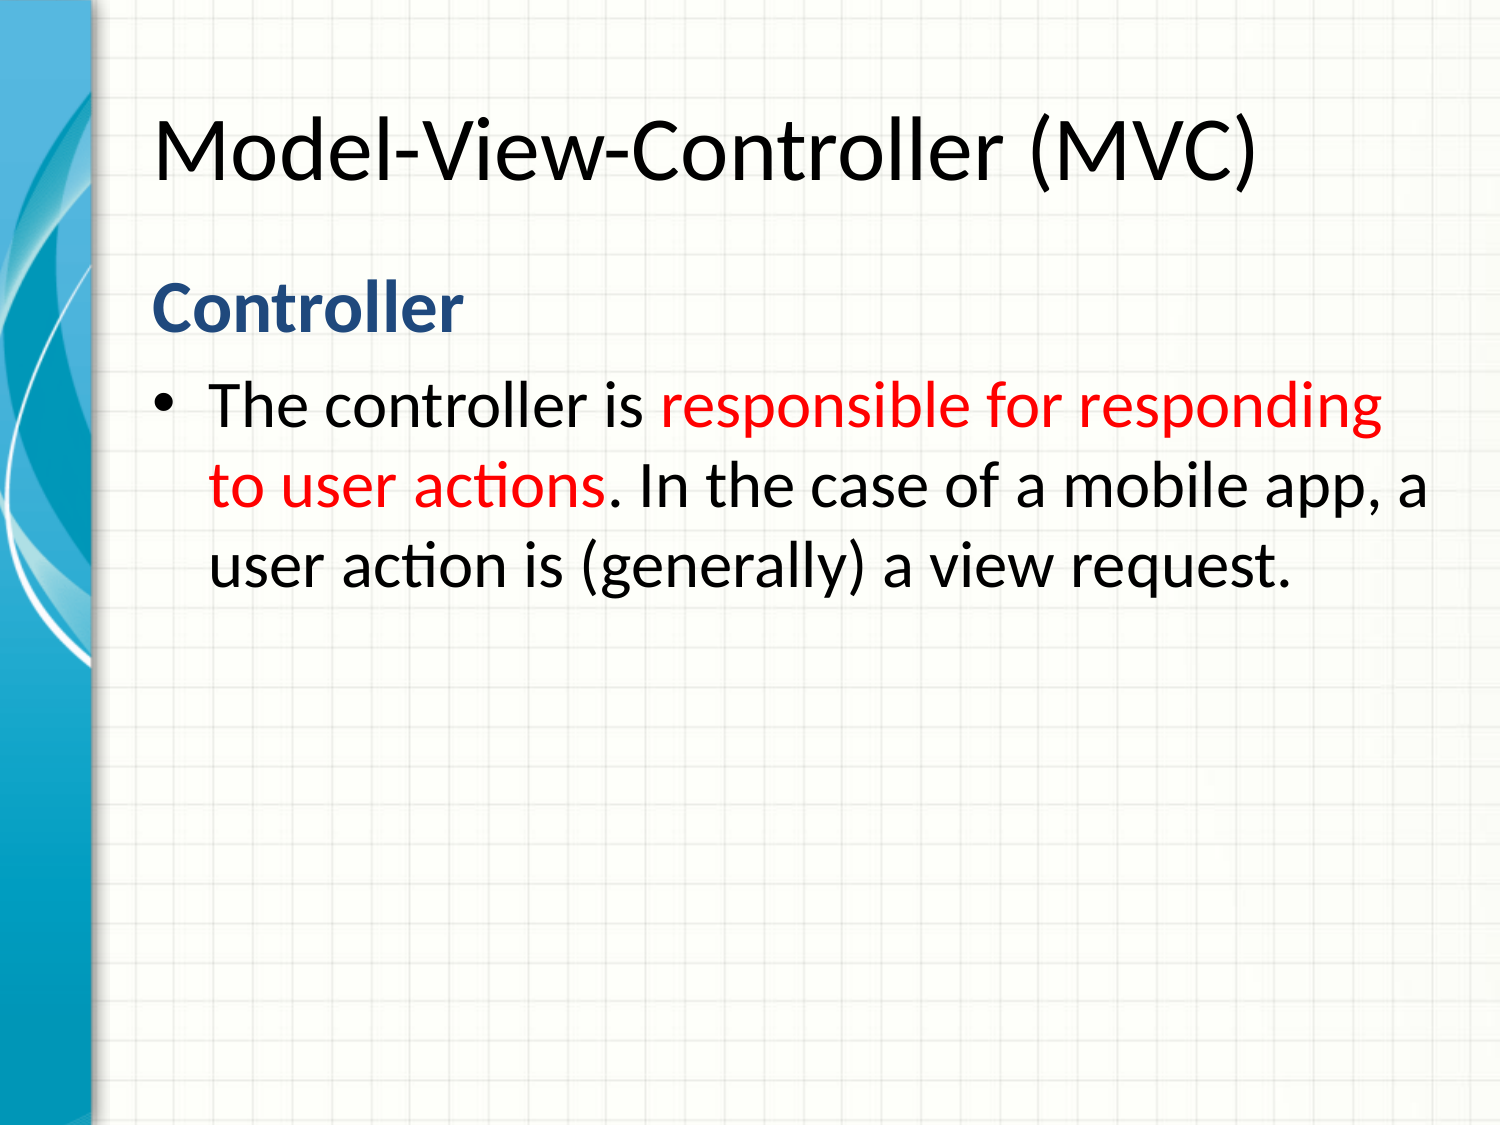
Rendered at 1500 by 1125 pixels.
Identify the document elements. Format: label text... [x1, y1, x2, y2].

list Controller The controller is responsible for responding to user actions. In the case of a mobile app, a user action is (generally) a view request. [137, 249, 1450, 993]
title Model-View-Controller (MVC) [137, 50, 1463, 238]
picture [0, 0, 1500, 1125]
